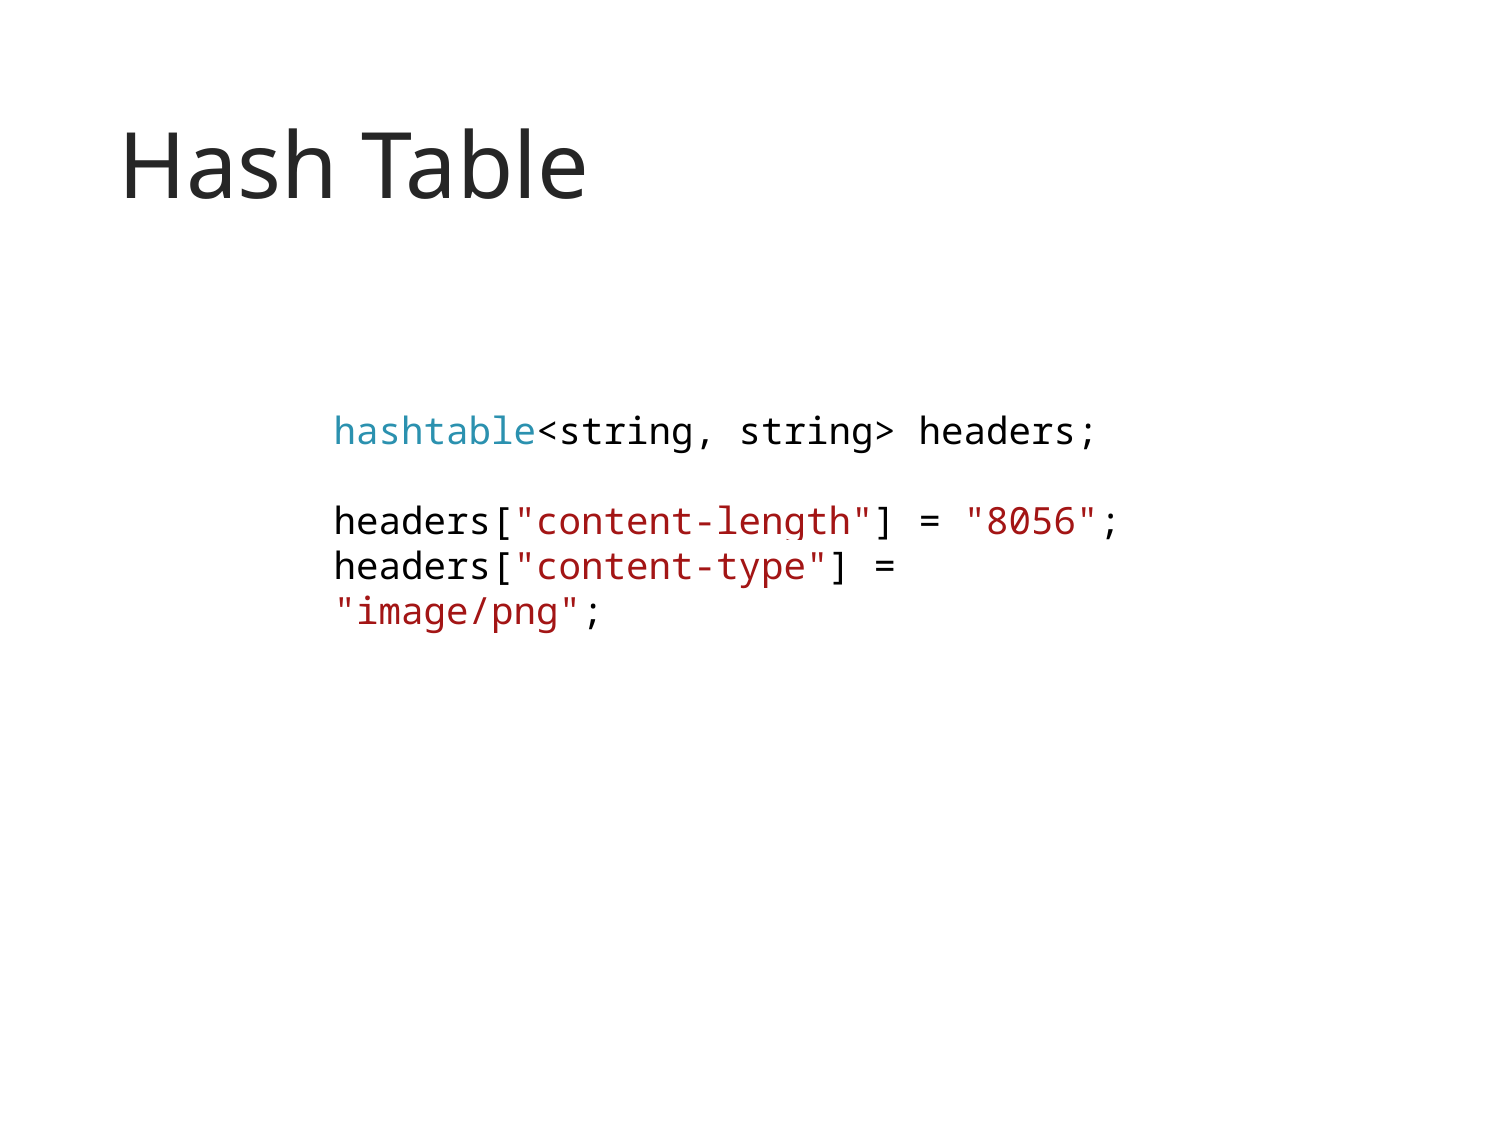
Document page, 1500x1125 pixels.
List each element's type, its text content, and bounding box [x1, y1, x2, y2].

title Hash Table [103, 59, 1397, 278]
text_box hashtable<string, string> headers; headers["content-length"] = "8056"; headers["content-type"] = "image/png"; [318, 399, 1182, 675]
